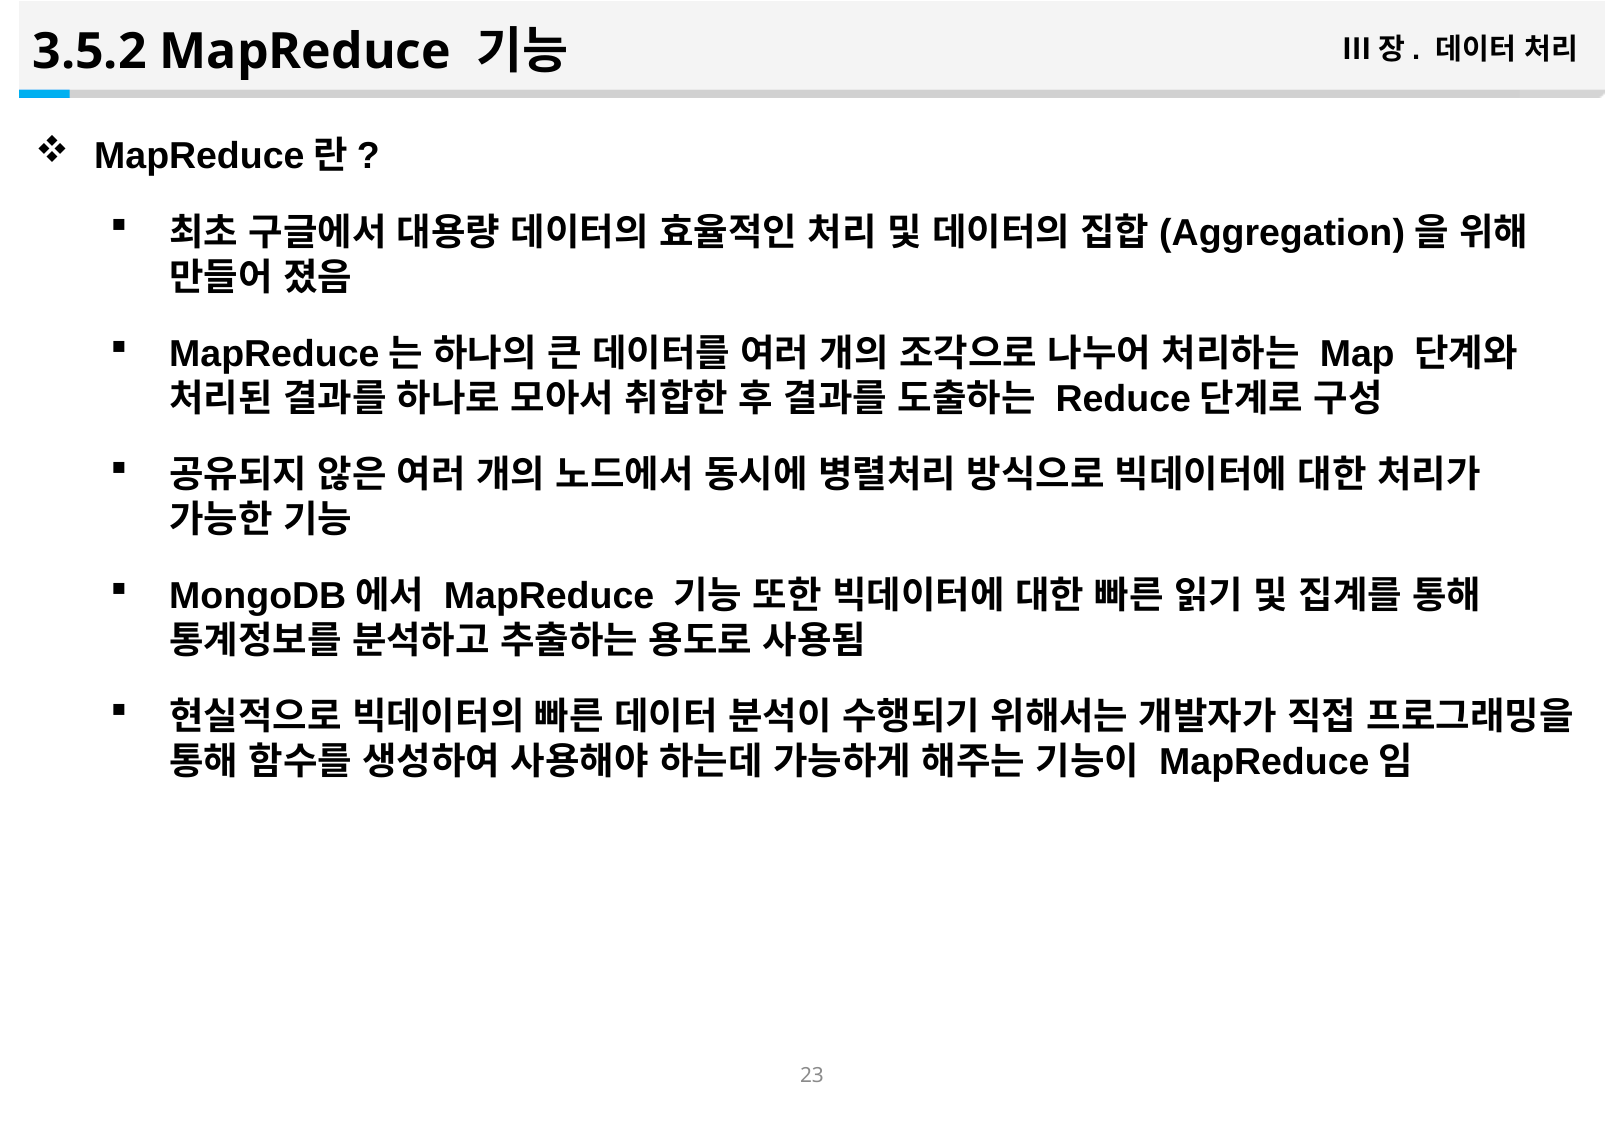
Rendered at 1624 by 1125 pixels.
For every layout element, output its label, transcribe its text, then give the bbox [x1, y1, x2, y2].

text_box Ⅲ장. 데이터 처리 [1326, 22, 1602, 73]
text_box MapReduce란? 최초 구글에서 대용량 데이터의 효율적인 처리 및 데이터의 집합(Aggregation)을 위해 만들어 졌음 MapReduce는 하나의 큰 데이터를 여러 개의 조각으로 나누어 처리하는 Map 단계와 처리된 결과를 하나로 모아서 취합한 후 결과를 도출하는 Reduce단계로 구성 공유되지 않은 여러 개의 노드에서 동시에 병렬처리 방식으로 빅데이터에 대한 처리가 가능한 기능 MongoDB에서 MapReduce 기능 또한 빅데이터에 대한 빠른 읽기 및 집계를 통해 통계정보를 분석하고 추출하는 용도로 사용됨 현실적으로 빅데이터의 빠른 데이터 분석이 수행되기 위해서는 개발자가 직접 프로그래밍을 통해 함수를 생성하여 사용해야 하는데 가능하게 해주는 기능이 MapReduce임 [20, 124, 1602, 790]
list 3.5.2 MapReduce 기능 [17, 11, 1167, 85]
slide_number 22 [622, 1045, 1002, 1106]
picture [19, 1, 1605, 98]
